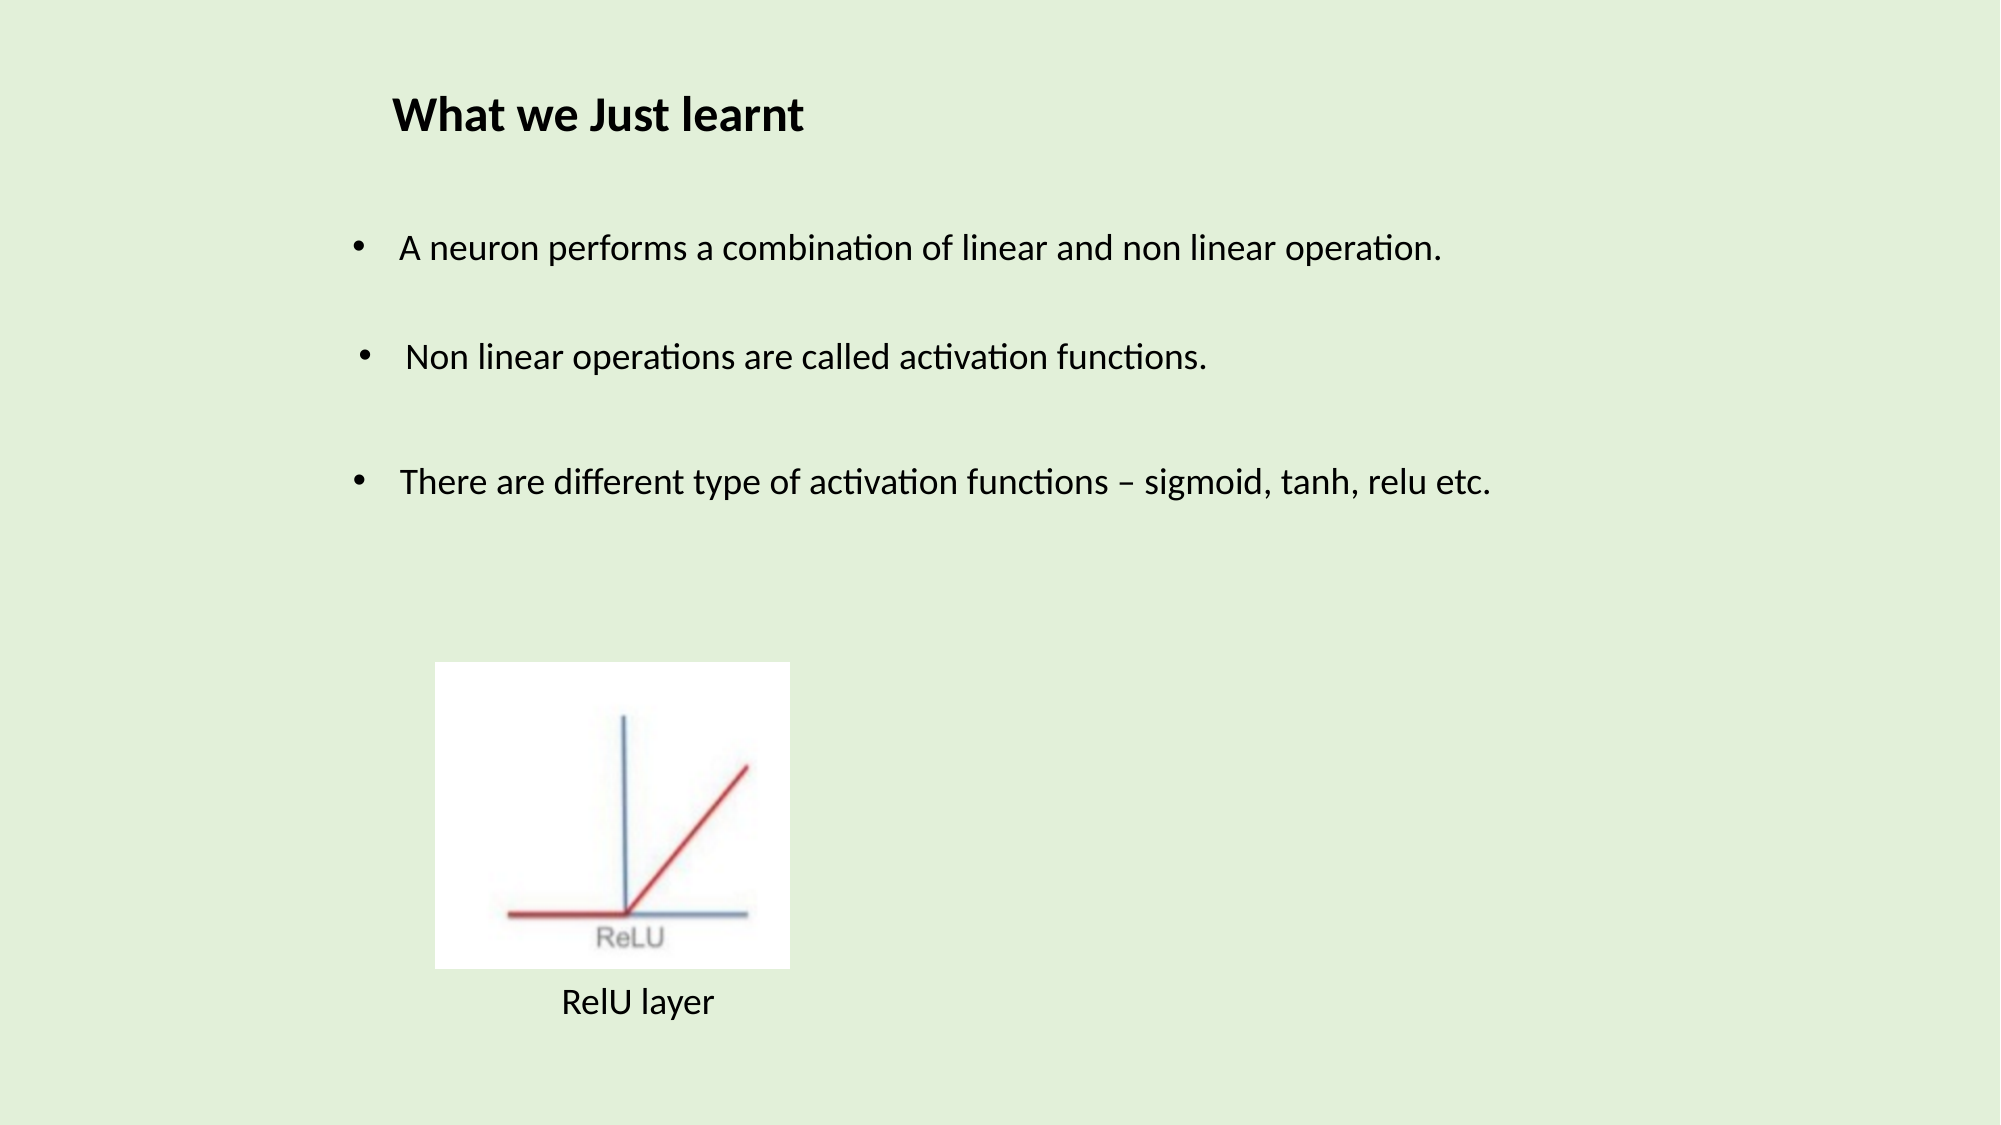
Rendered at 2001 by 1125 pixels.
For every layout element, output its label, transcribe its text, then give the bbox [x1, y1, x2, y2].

text_box RelU layer [546, 970, 731, 1030]
text_box Non linear operations are called activation functions. [343, 324, 1607, 385]
text_box There are different type of activation functions – sigmoid, tanh, relu etc. [338, 449, 1602, 510]
picture [435, 662, 790, 969]
text_box What we Just learnt [377, 73, 1517, 149]
text_box A neuron performs a combination of linear and non linear operation. [337, 215, 1601, 276]
